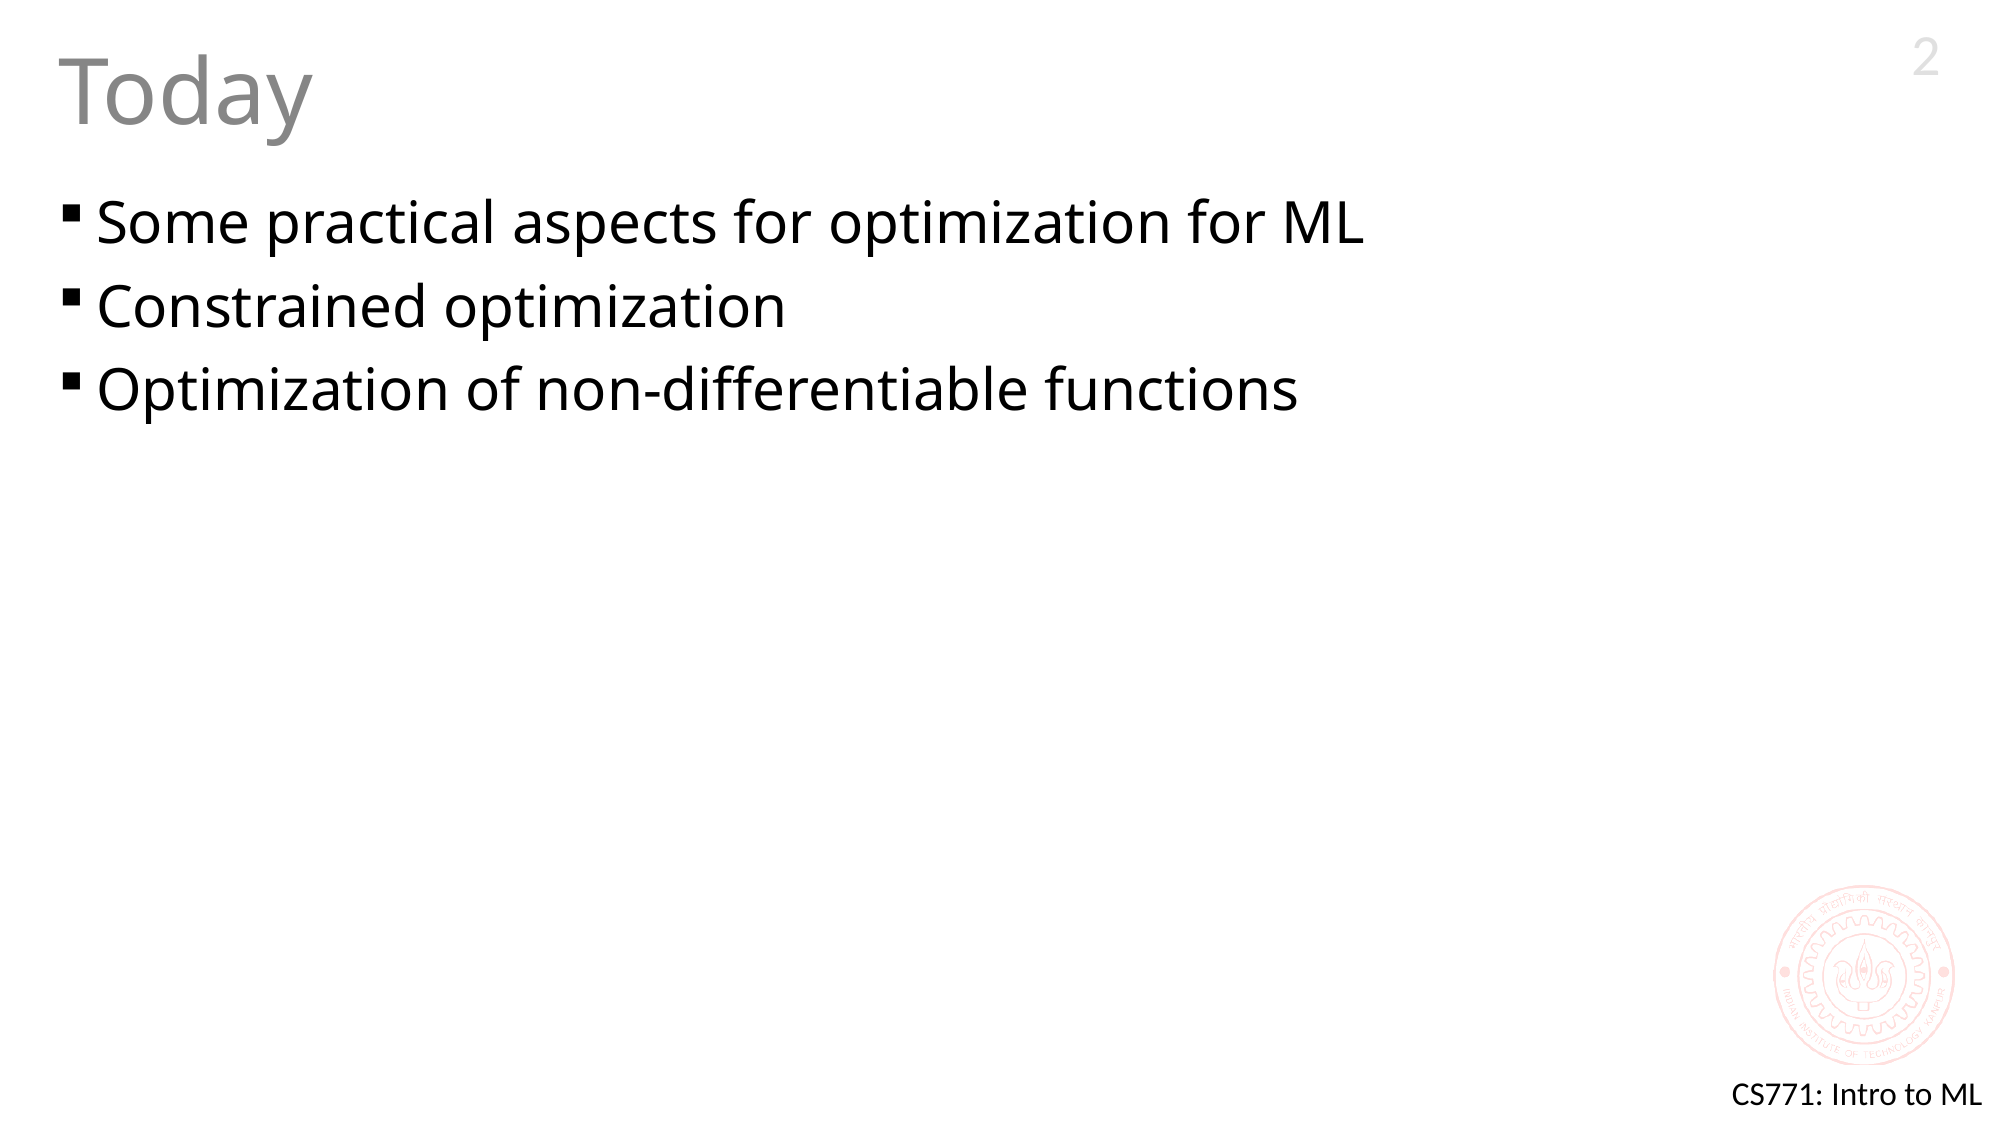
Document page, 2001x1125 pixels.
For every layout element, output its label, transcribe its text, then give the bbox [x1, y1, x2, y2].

slide_number 2 [1857, 22, 1957, 83]
title Today [43, 27, 1970, 163]
list Some practical aspects for optimization for ML Constrained optimization Optimization of non-differentiable functions [43, 185, 1970, 1098]
